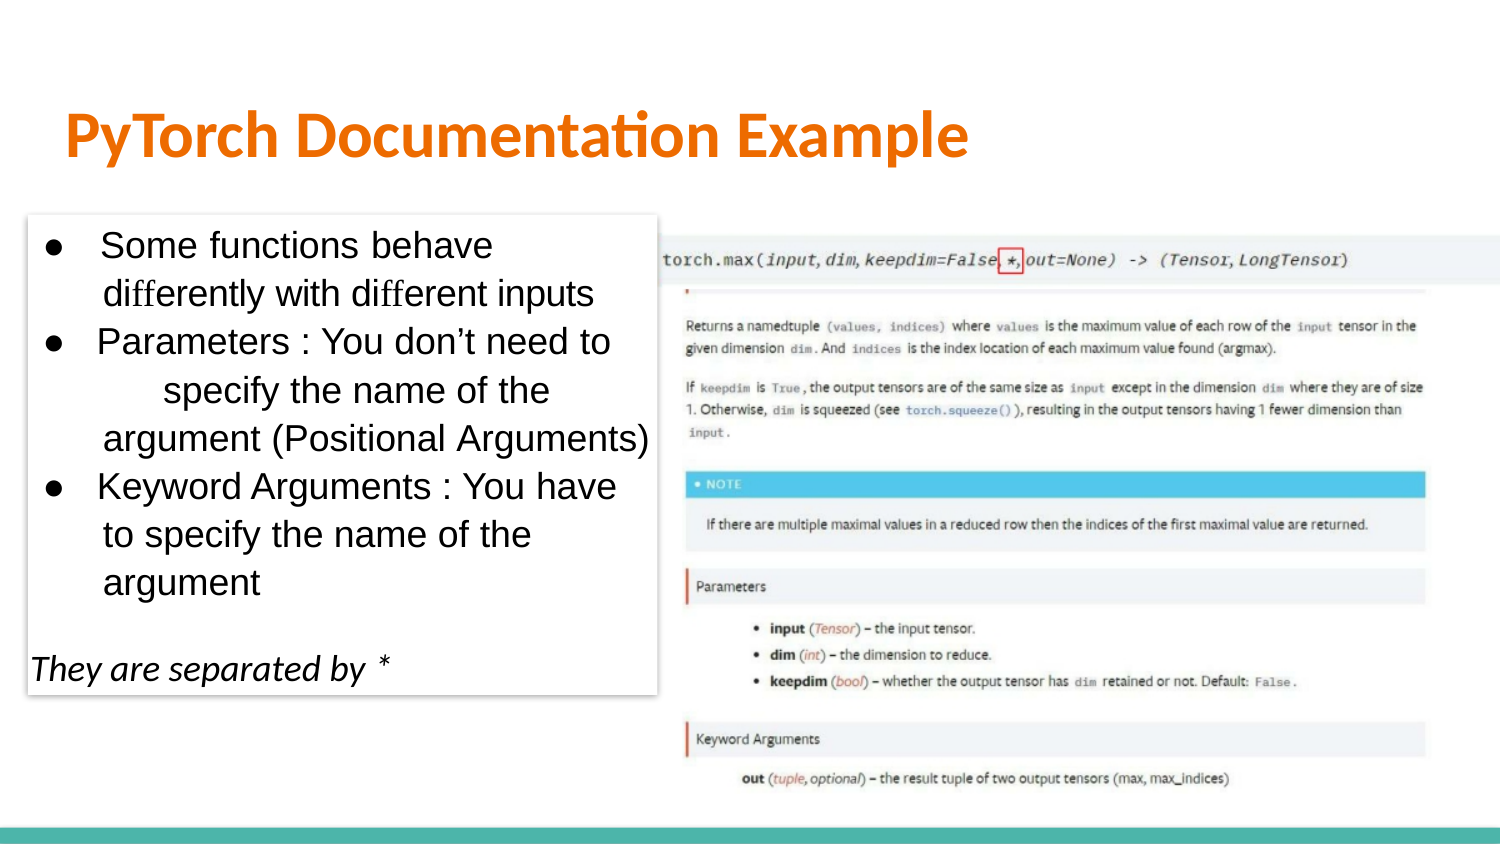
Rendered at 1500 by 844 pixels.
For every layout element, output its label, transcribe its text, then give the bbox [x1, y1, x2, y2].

picture [642, 232, 1500, 794]
text_box PyTorch Documentation Example ● Some functions behave differently with different inputs ● Parameters : You don’t need to specify the name of the argument (Positional Arguments) ● Keyword Arguments : You have to specify the name of the argument They are separated by * [29, 91, 979, 690]
text_box [0, 826, 1500, 844]
text_box [26, 212, 660, 697]
